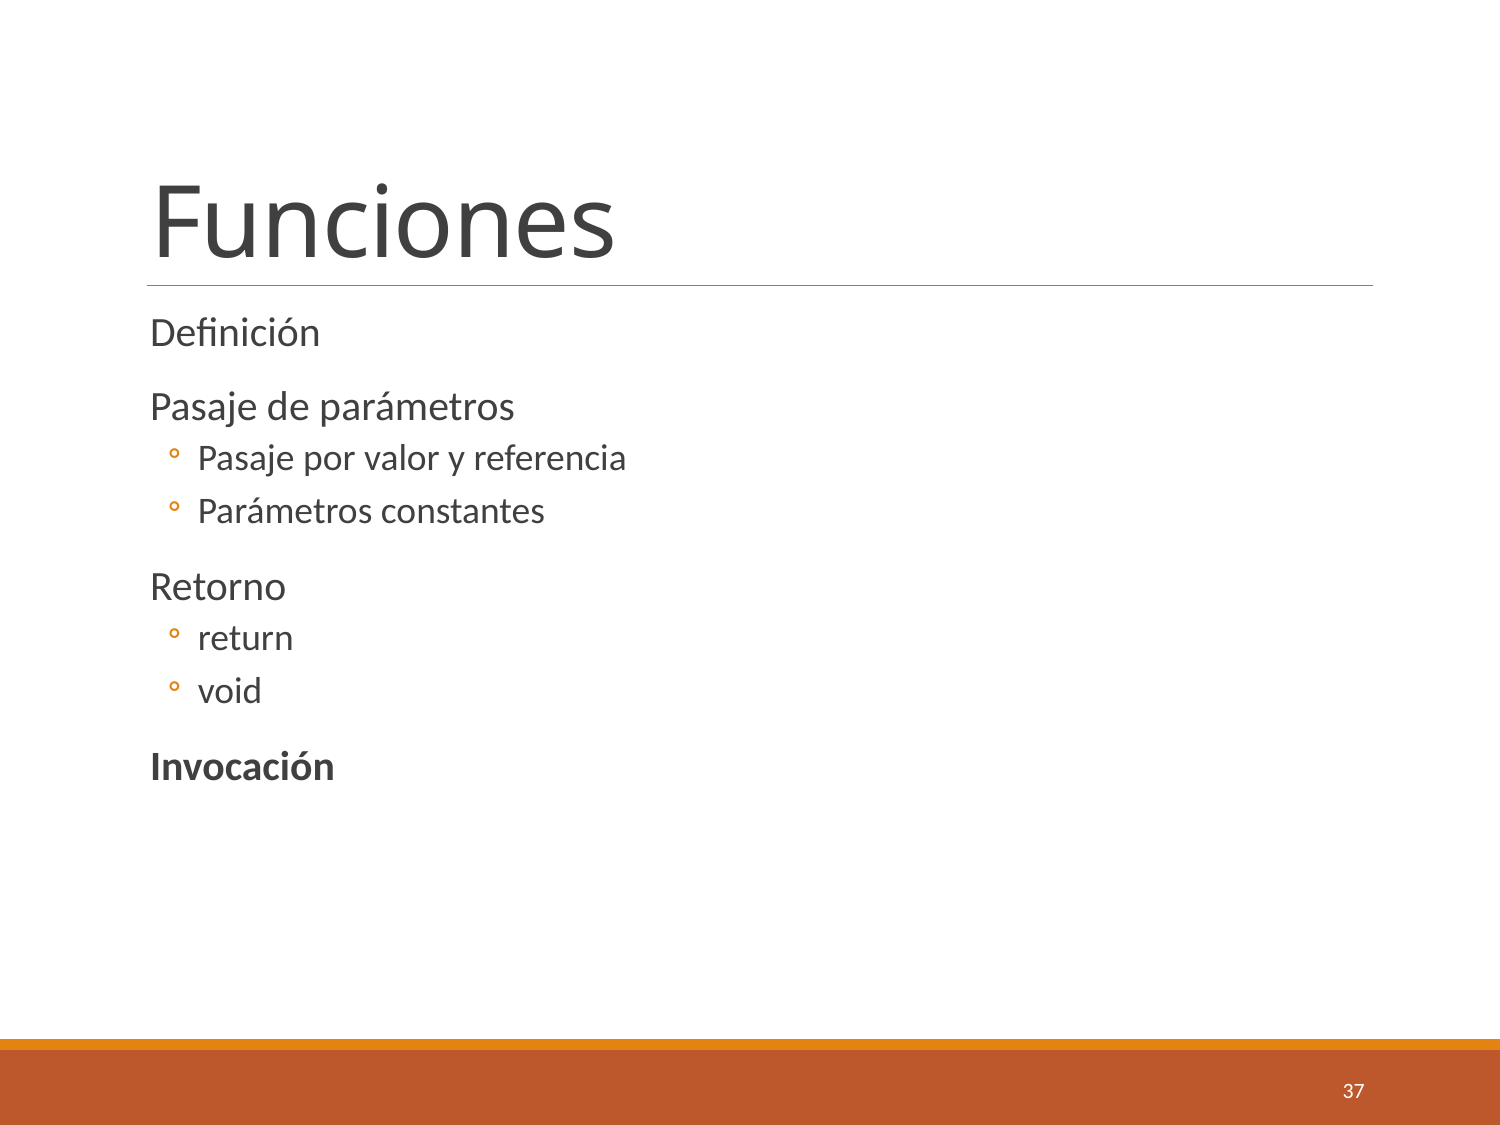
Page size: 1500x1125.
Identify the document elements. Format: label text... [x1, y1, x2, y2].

title Funciones [135, 47, 1373, 285]
list Definición Pasaje de parámetros Pasaje por valor y referencia Parámetros constantes Retorno return void Invocación [135, 302, 1373, 963]
slide_number 37 [1218, 1059, 1380, 1120]
